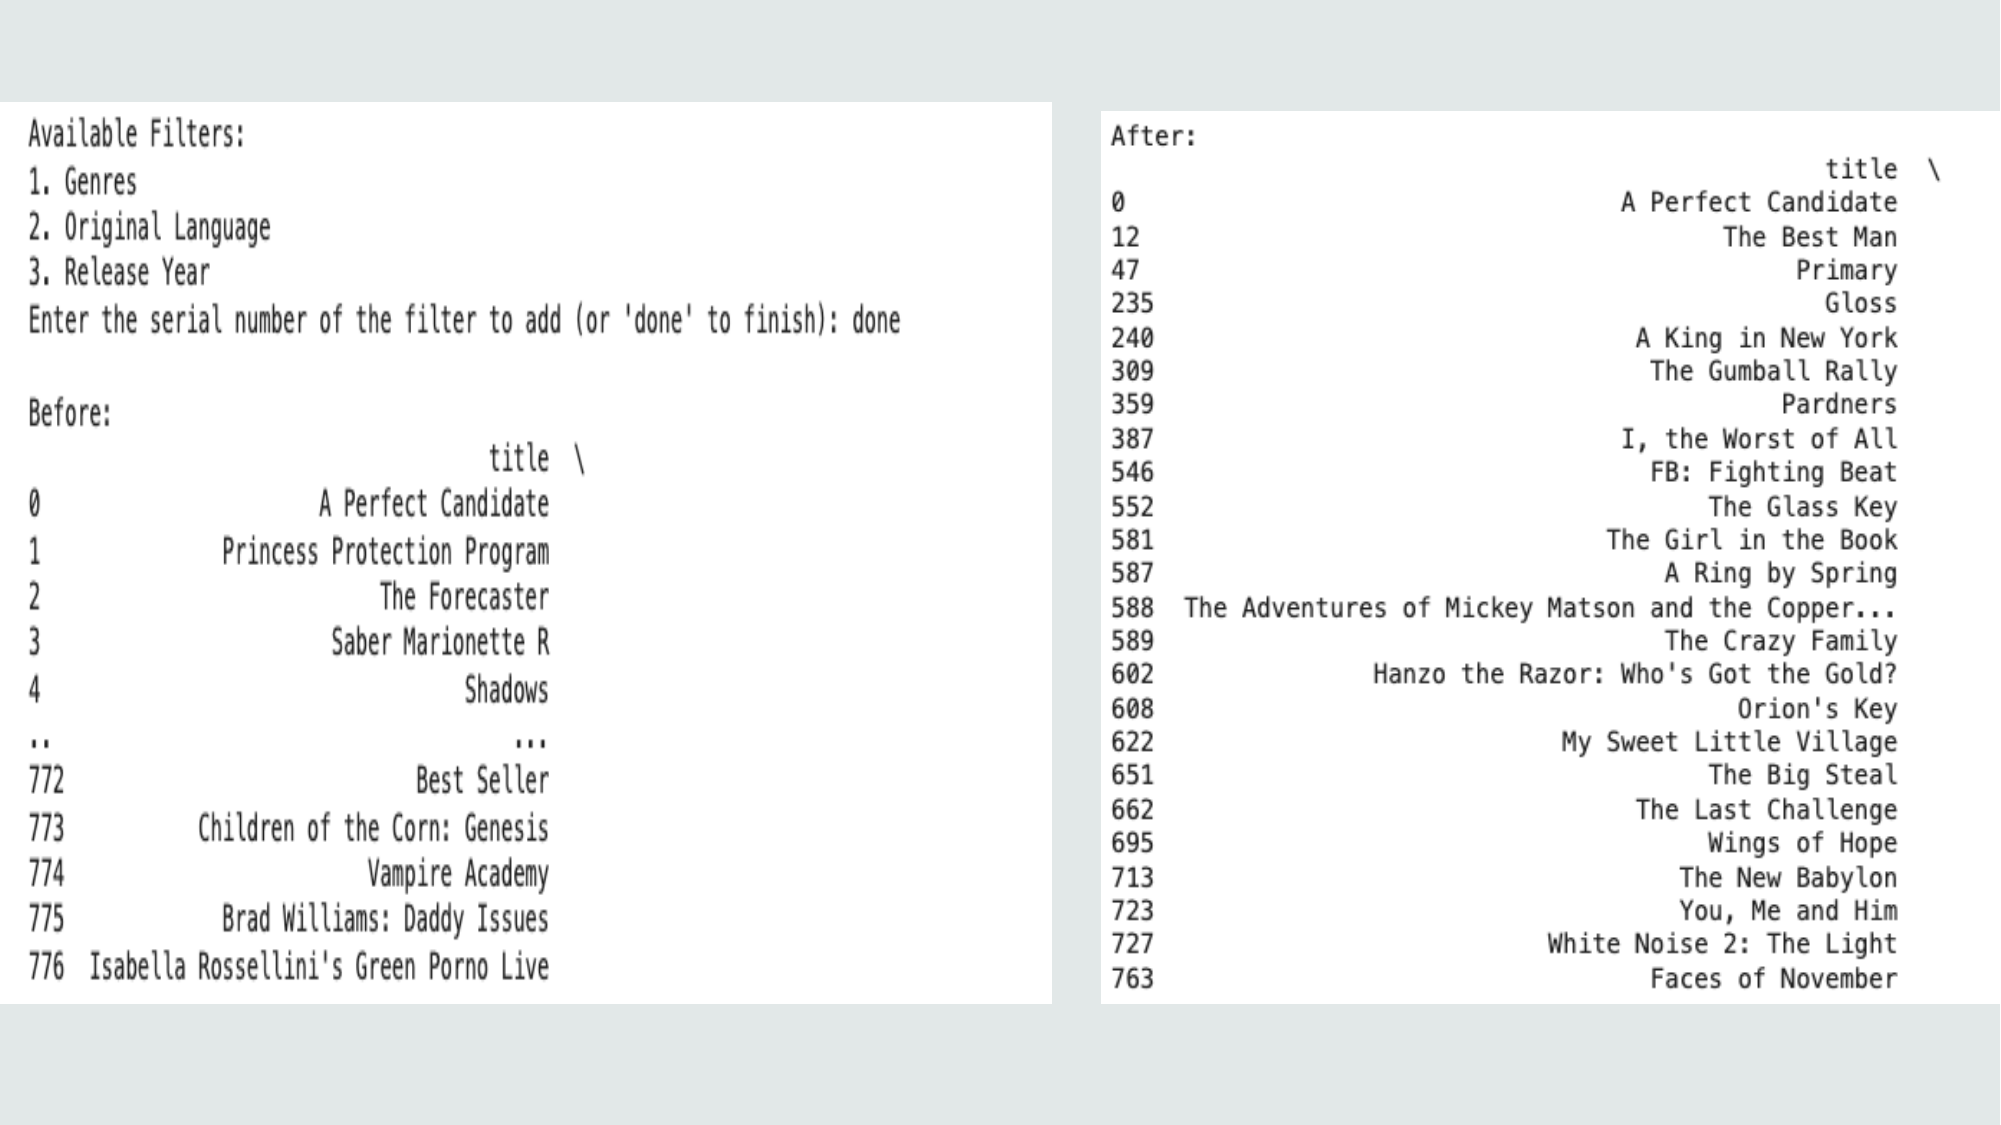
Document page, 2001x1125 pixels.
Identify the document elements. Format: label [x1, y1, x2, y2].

picture [0, 101, 1053, 1005]
picture [1101, 111, 2000, 1004]
